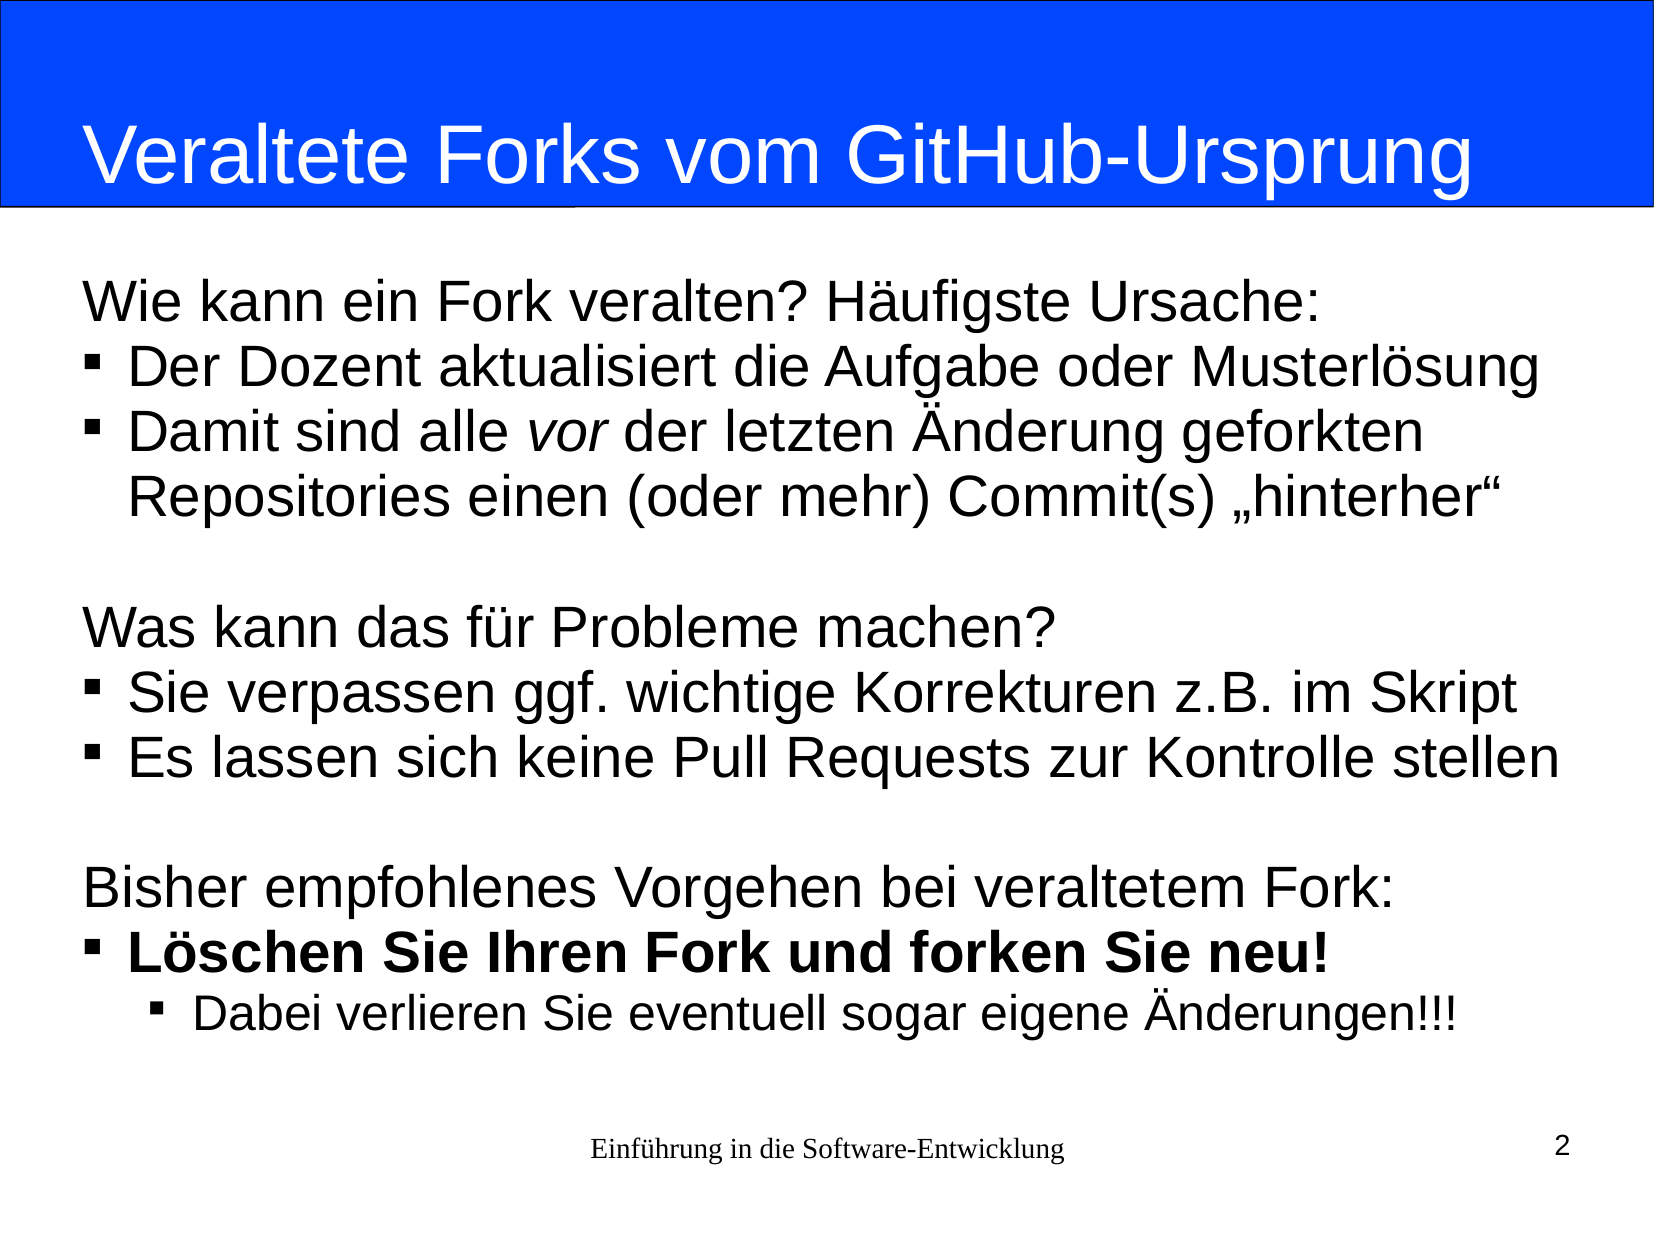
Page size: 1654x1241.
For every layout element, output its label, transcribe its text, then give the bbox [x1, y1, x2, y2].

footer Einführung in die Software-Entwicklung [565, 1129, 1090, 1216]
title Veraltete Forks vom GitHub-Ursprung [82, 49, 1571, 257]
slide_number 2 [1185, 1129, 1571, 1216]
text_box [0, 0, 1654, 207]
subtitle Wie kann ein Fork veralten? Häufigste Ursache: Der Dozent aktualisiert die Aufgabe oder Musterlösung Damit sind alle vor der letzten Änderung geforkten Repositories einen (oder mehr) Commit(s) „hinterher“ Was kann das für Probleme machen? Sie verpassen ggf. wichtige Korrekturen z.B. im Skript Es lassen sich keine Pull Requests zur Kontrolle stellen Bisher empfohlenes Vorgehen bei veraltetem Fork: Löschen Sie Ihren Fork und forken Sie neu! Dabei verlieren Sie eventuell sogar eigene Änderungen!!! [82, 265, 1572, 1085]
